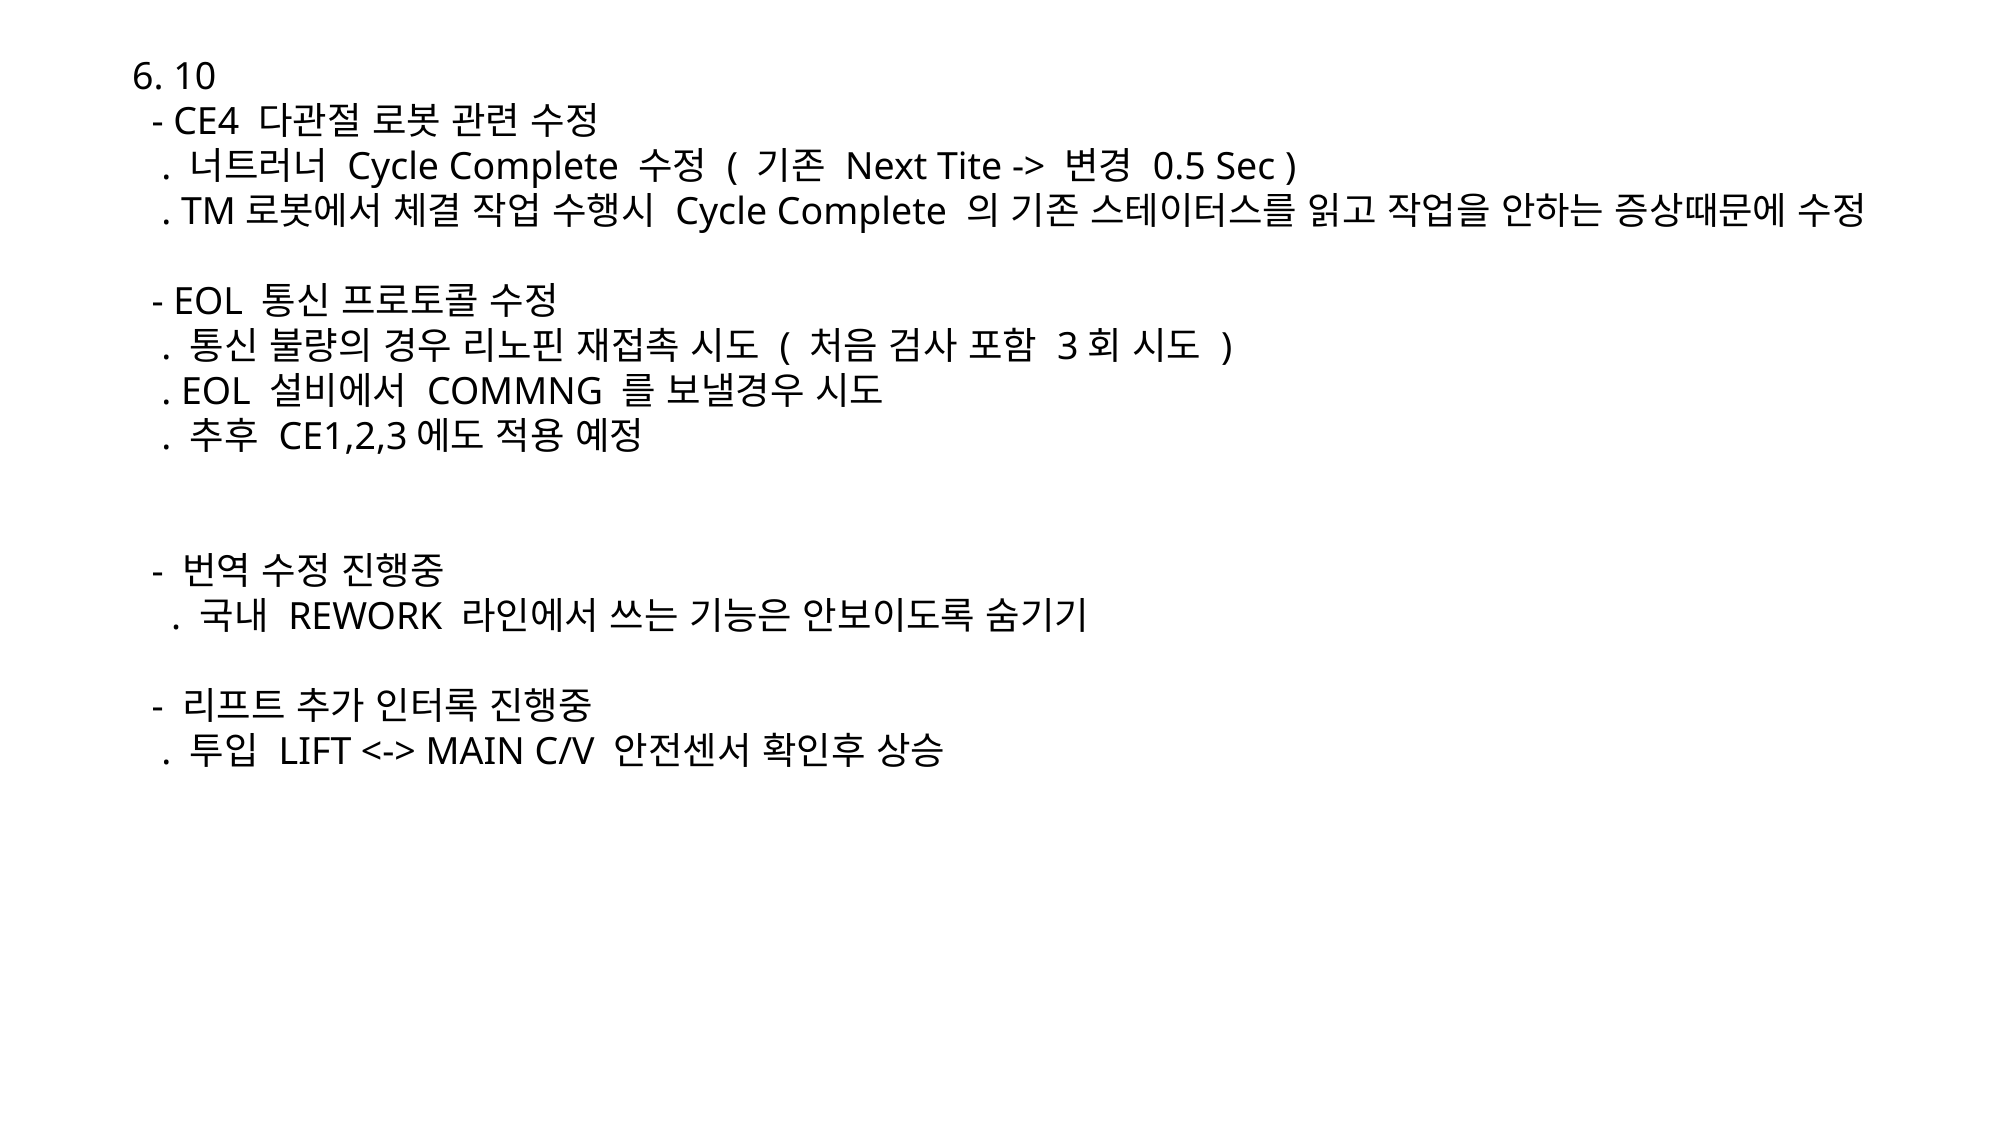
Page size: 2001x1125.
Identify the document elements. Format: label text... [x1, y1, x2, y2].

text_box 6. 10 - CE4 다관절 로봇 관련 수정 . 너트러너 Cycle Complete 수정 ( 기존 Next Tite -> 변경 0.5 Sec ) . TM로봇에서 체결 작업 수행시 Cycle Complete 의 기존 스테이터스를 읽고 작업을 안하는 증상때문에 수정 - EOL 통신 프로토콜 수정 . 통신 불량의 경우 리노핀 재접촉 시도 ( 처음 검사 포함 3회 시도 ) . EOL 설비에서 COMMNG 를 보낼경우 시도 . 추후 CE1,2,3에도 적용 예정 - 번역 수정 진행중 . 국내 REWORK 라인에서 쓰는 기능은 안보이도록 숨기기 - 리프트 추가 인터록 진행중 . 투입 LIFT <-> MAIN C/V 안전센서 확인후 상승 [117, 0, 1883, 780]
